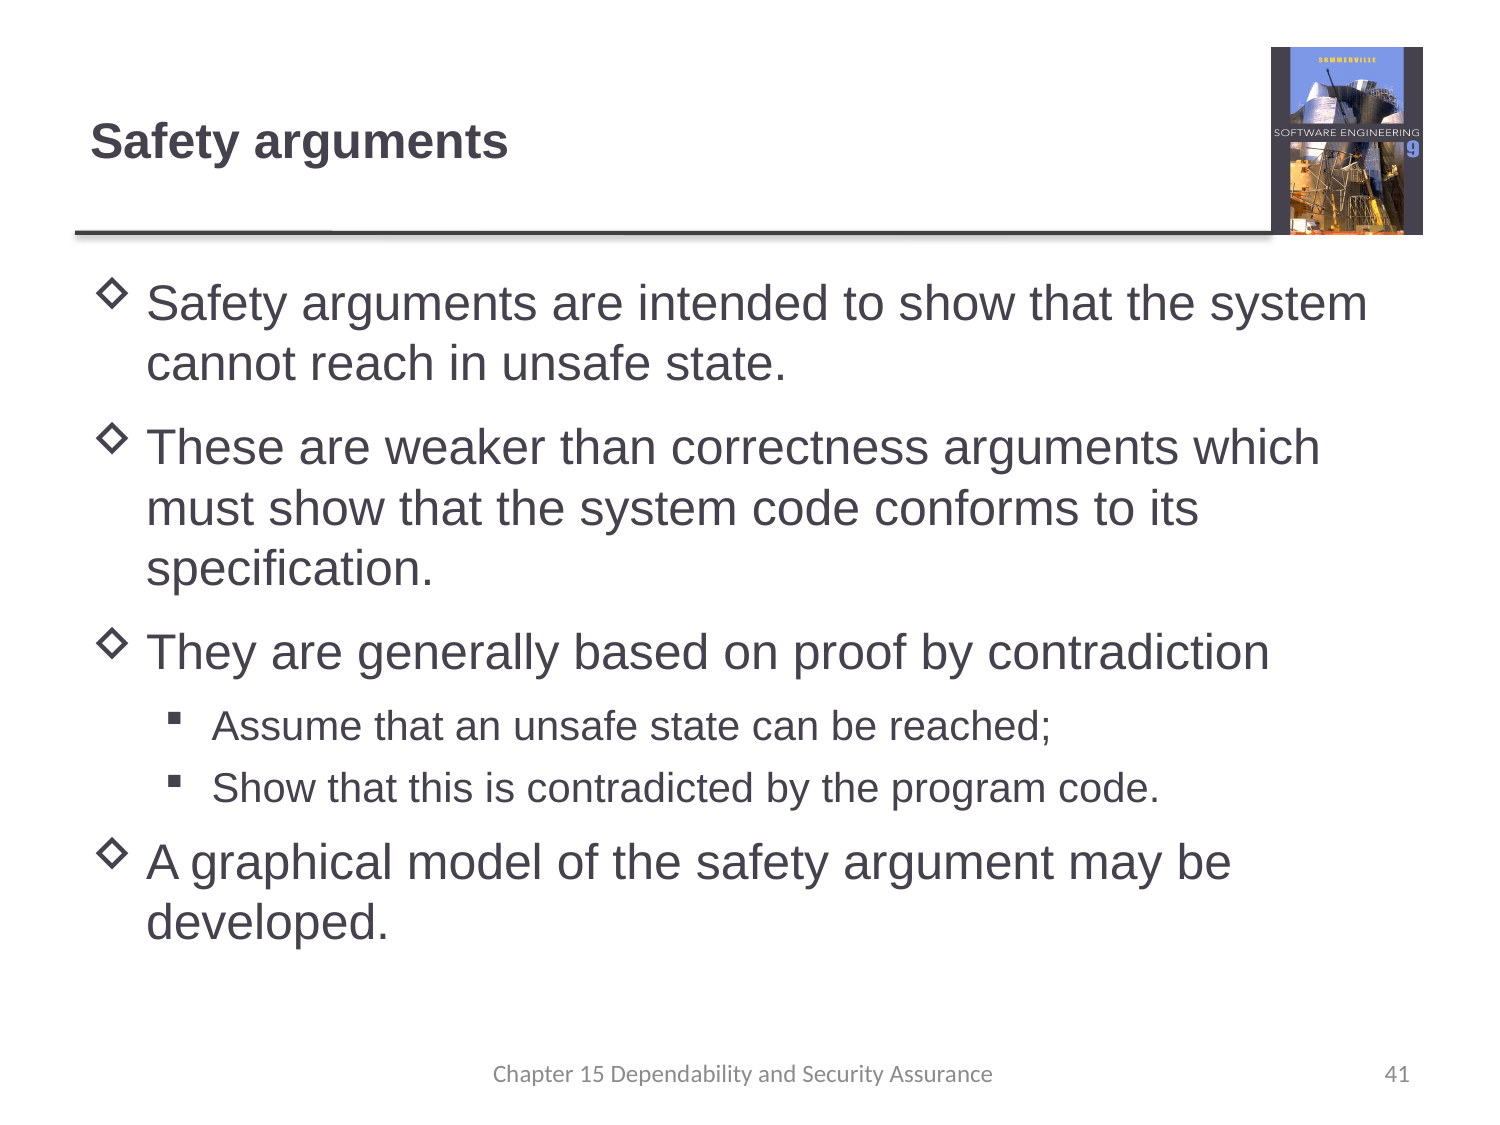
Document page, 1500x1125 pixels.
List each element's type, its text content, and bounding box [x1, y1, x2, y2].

slide_number 41 [1074, 1042, 1425, 1103]
footer Chapter 15 Dependability and Security Assurance [425, 1042, 1063, 1103]
picture [1272, 47, 1423, 235]
title Safety arguments [74, 44, 1272, 233]
list Safety arguments are intended to show that the system cannot reach in unsafe state. These are weaker than correctness arguments which must show that the system code conforms to its specification. They are generally based on proof by contradiction Assume that an unsafe state can be reached; Show that this is contradicted by the program code. A graphical model of the safety argument may be developed. [75, 262, 1425, 1005]
